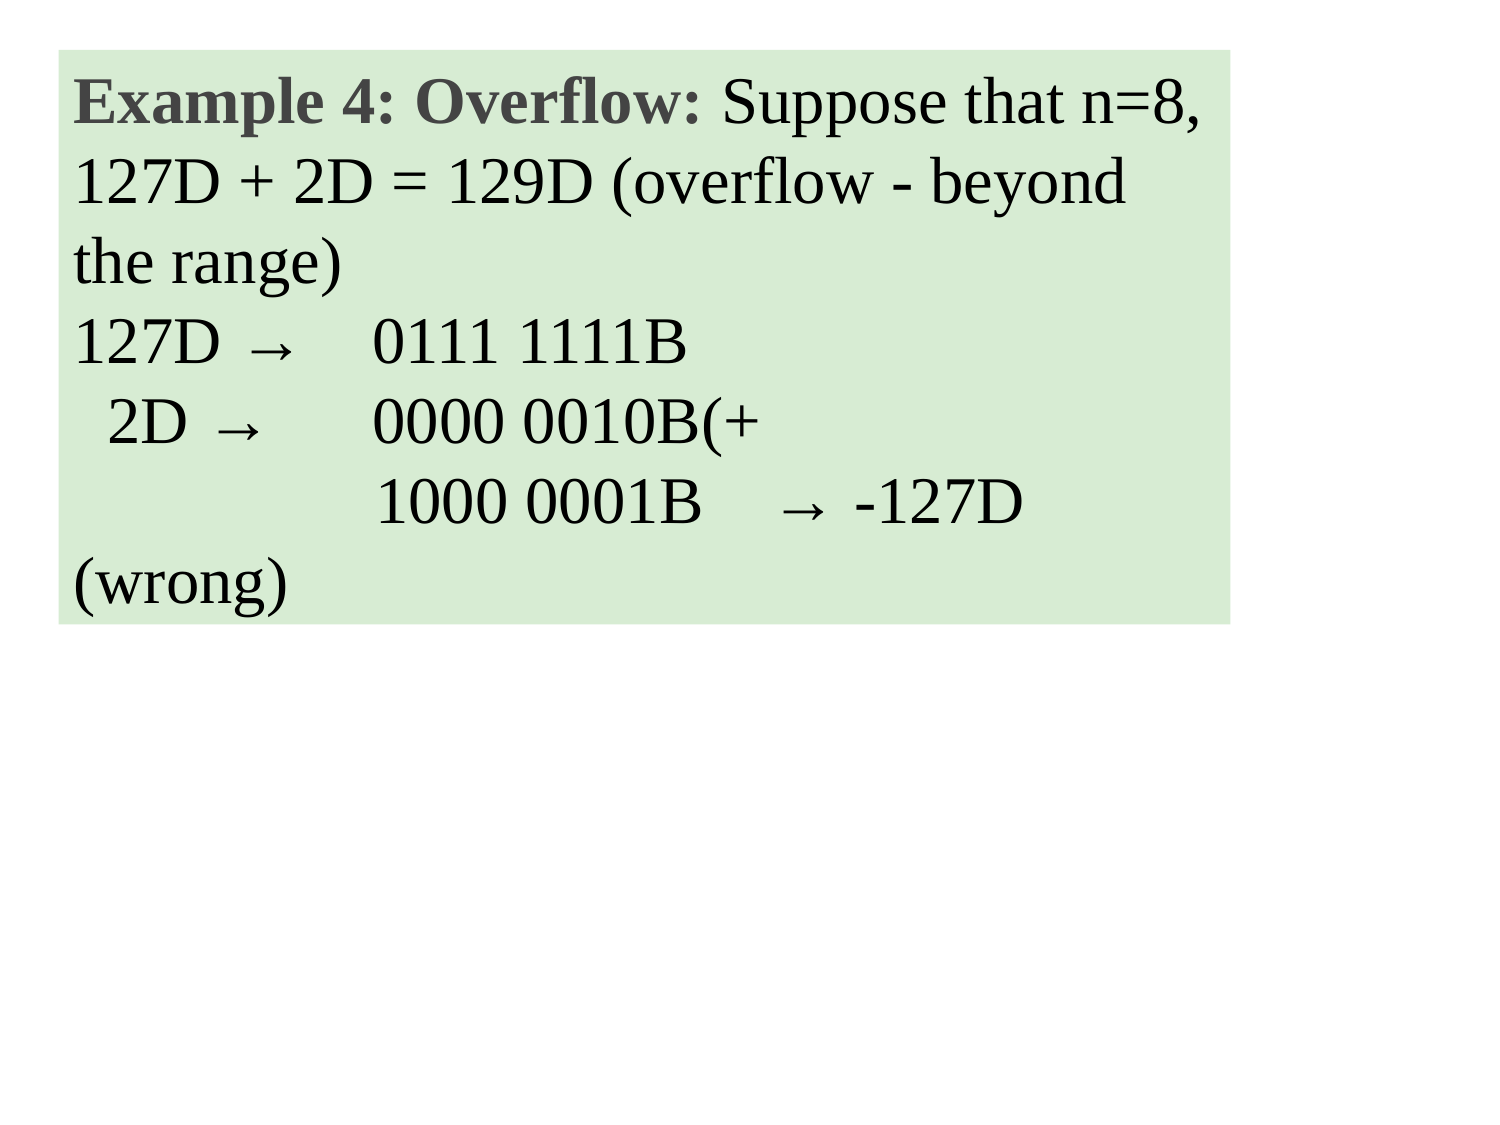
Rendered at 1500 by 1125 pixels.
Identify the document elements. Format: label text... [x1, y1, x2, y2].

text_box Example 4: Overflow: Suppose that n=8, 127D + 2D = 129D (overflow - beyond the range) 127D → 0111 1111B 2D → 0000 0010B(+ 1000 0001B → -127D (wrong) [58, 49, 1231, 625]
